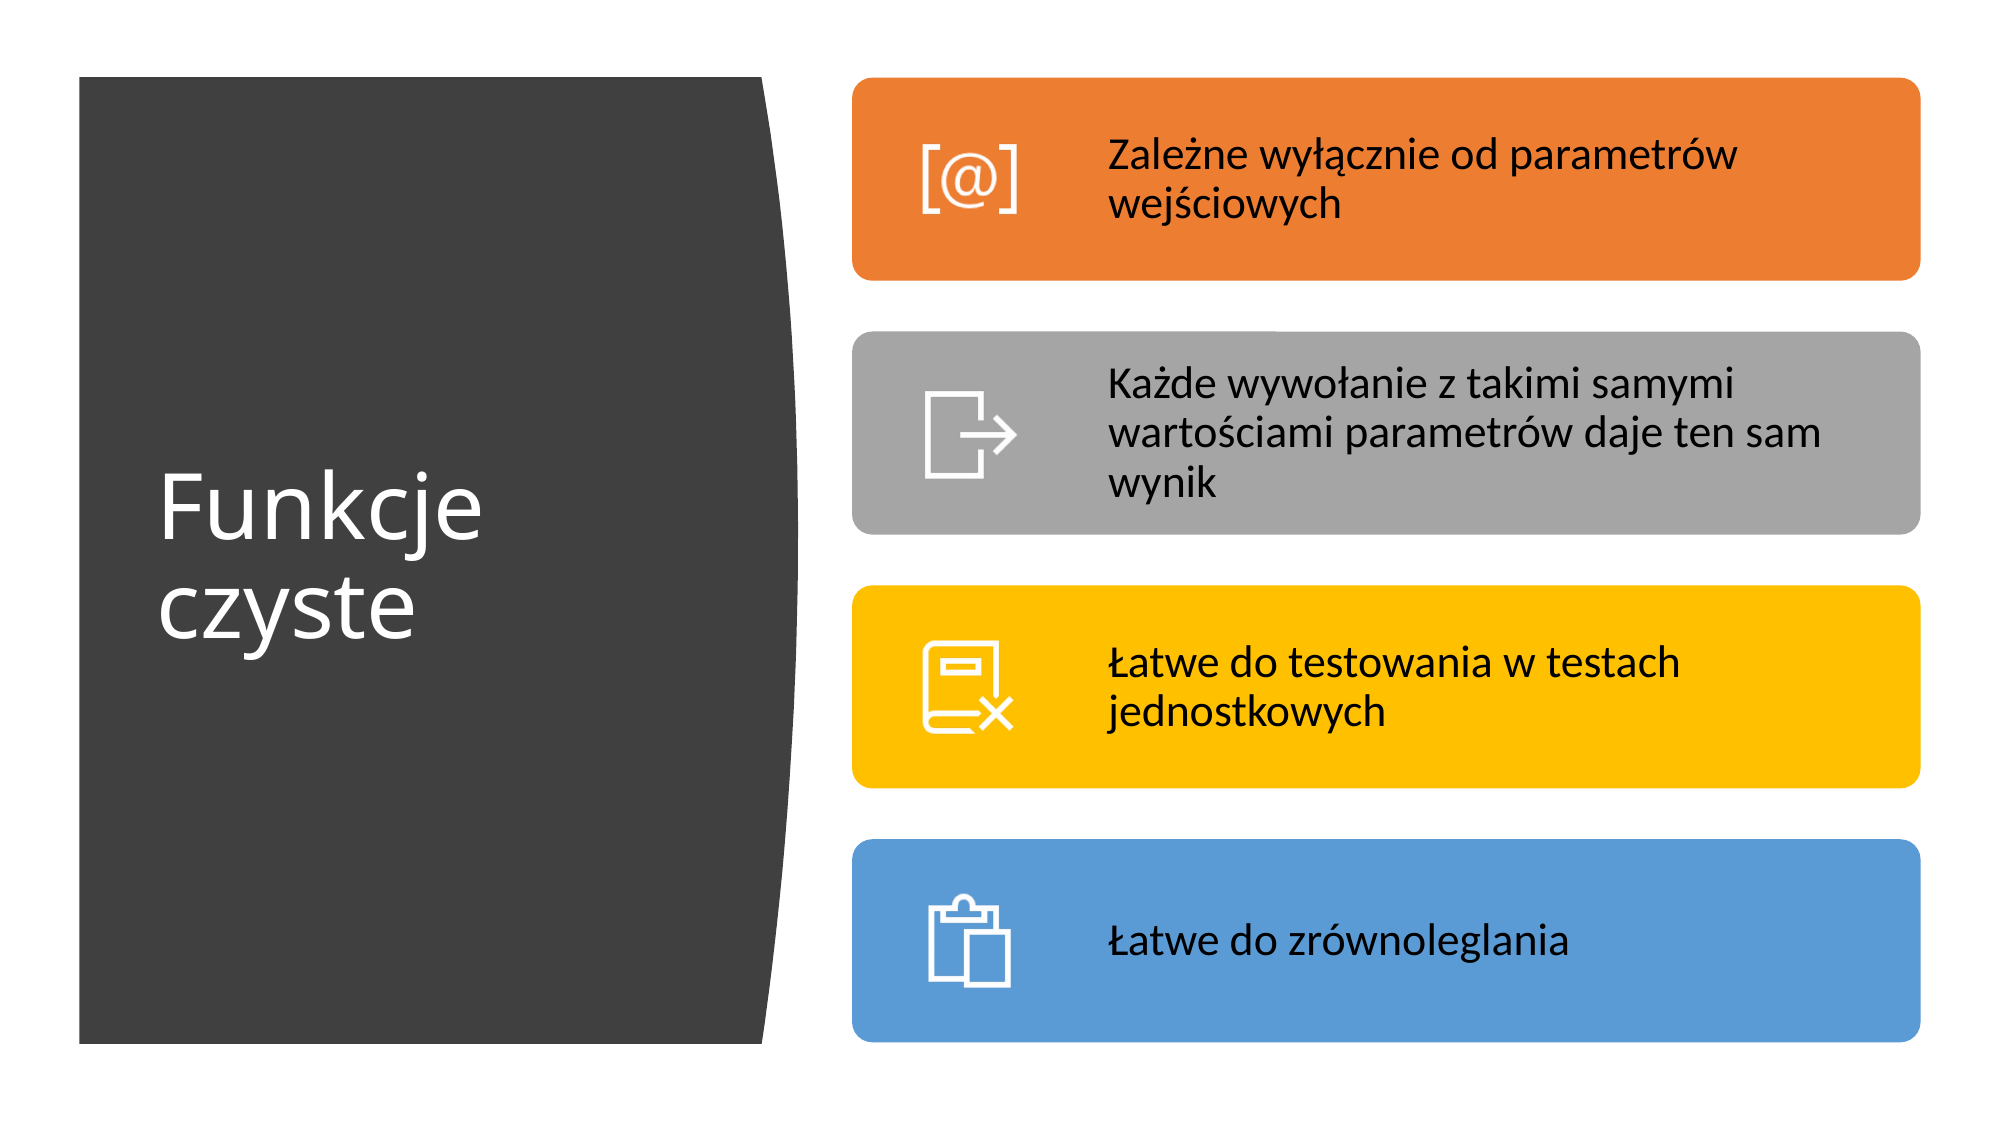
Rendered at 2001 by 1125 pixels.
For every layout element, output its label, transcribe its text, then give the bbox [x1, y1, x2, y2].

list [852, 77, 1921, 1043]
text_box [78, 76, 800, 1045]
title Funkcje czyste [141, 166, 702, 953]
